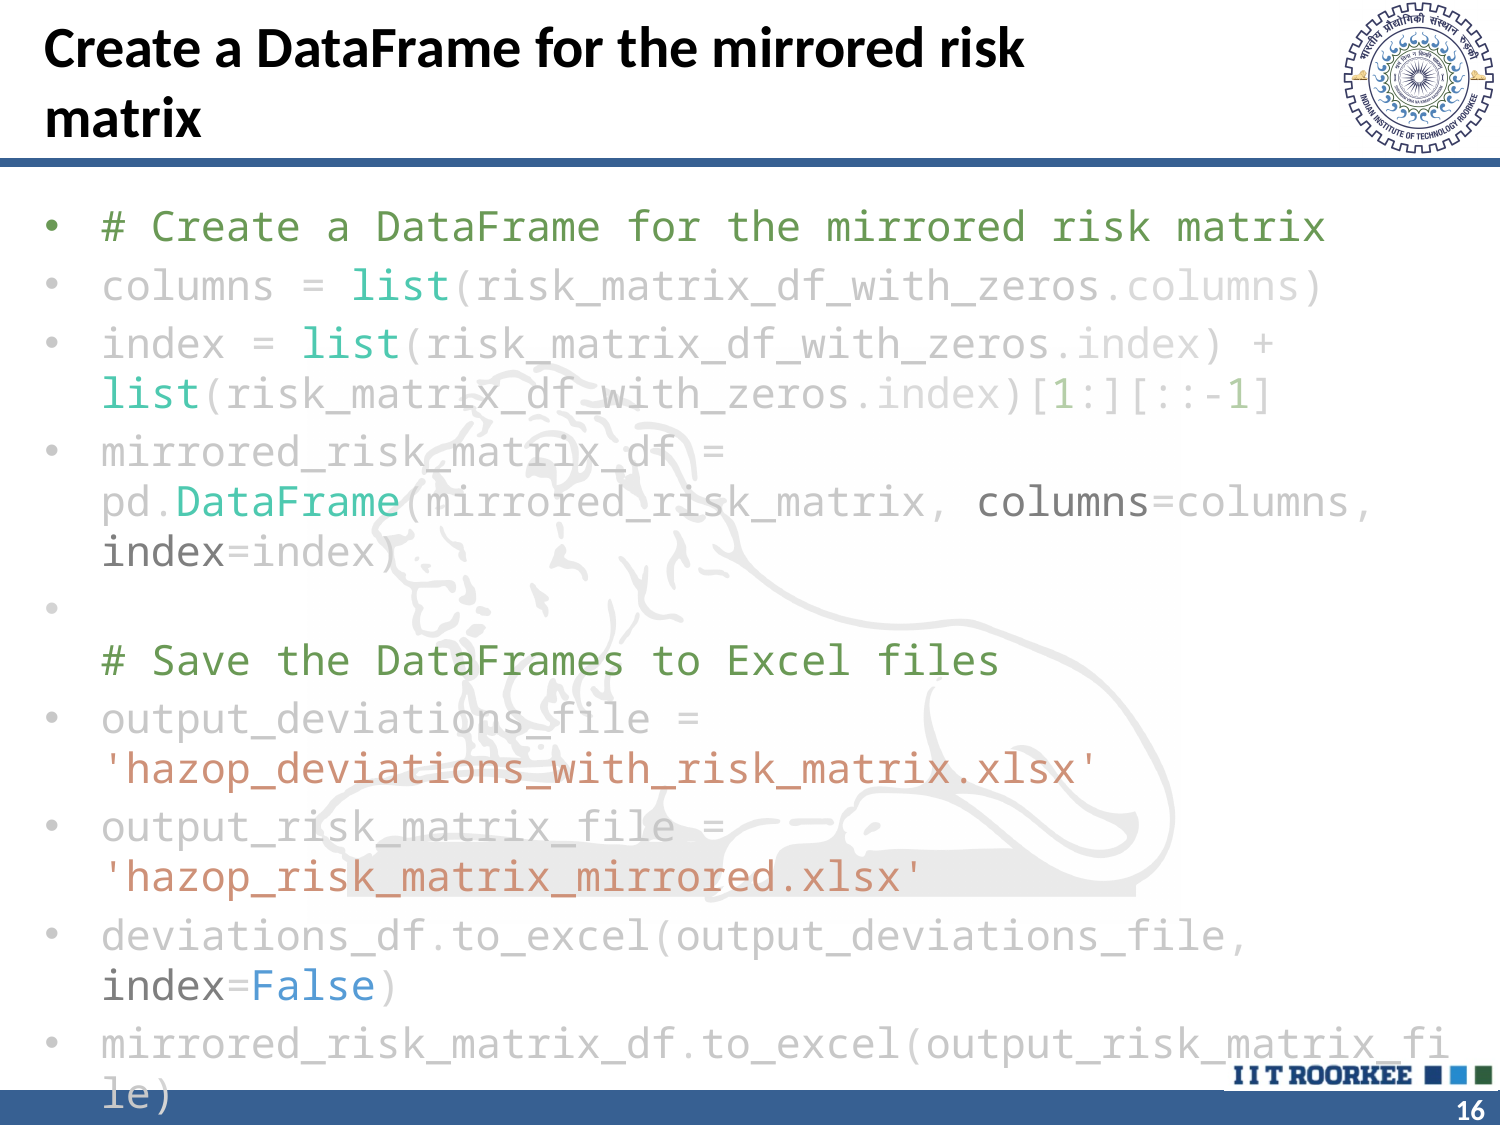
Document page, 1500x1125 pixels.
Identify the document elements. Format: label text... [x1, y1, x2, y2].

picture [1339, 0, 1500, 158]
title Create a DataFrame for the mirrored risk matrix [29, 33, 1185, 125]
picture [1224, 1057, 1498, 1091]
list # Create a DataFrame for the mirrored risk matrix columns = list(risk_matrix_df_with_zeros.columns) index = list(risk_matrix_df_with_zeros.index) + list(risk_matrix_df_with_zeros.index)[1:][::-1] mirrored_risk_matrix_df = pd.DataFrame(mirrored_risk_matrix, columns=columns, index=index) # Save the DataFrames to Excel files output_deviations_file = 'hazop_deviations_with_risk_matrix.xlsx' output_risk_matrix_file = 'hazop_risk_matrix_mirrored.xlsx' deviations_df.to_excel(output_deviations_file, index=False) mirrored_risk_matrix_df.to_excel(output_risk_matrix_file) [29, 192, 1468, 1066]
